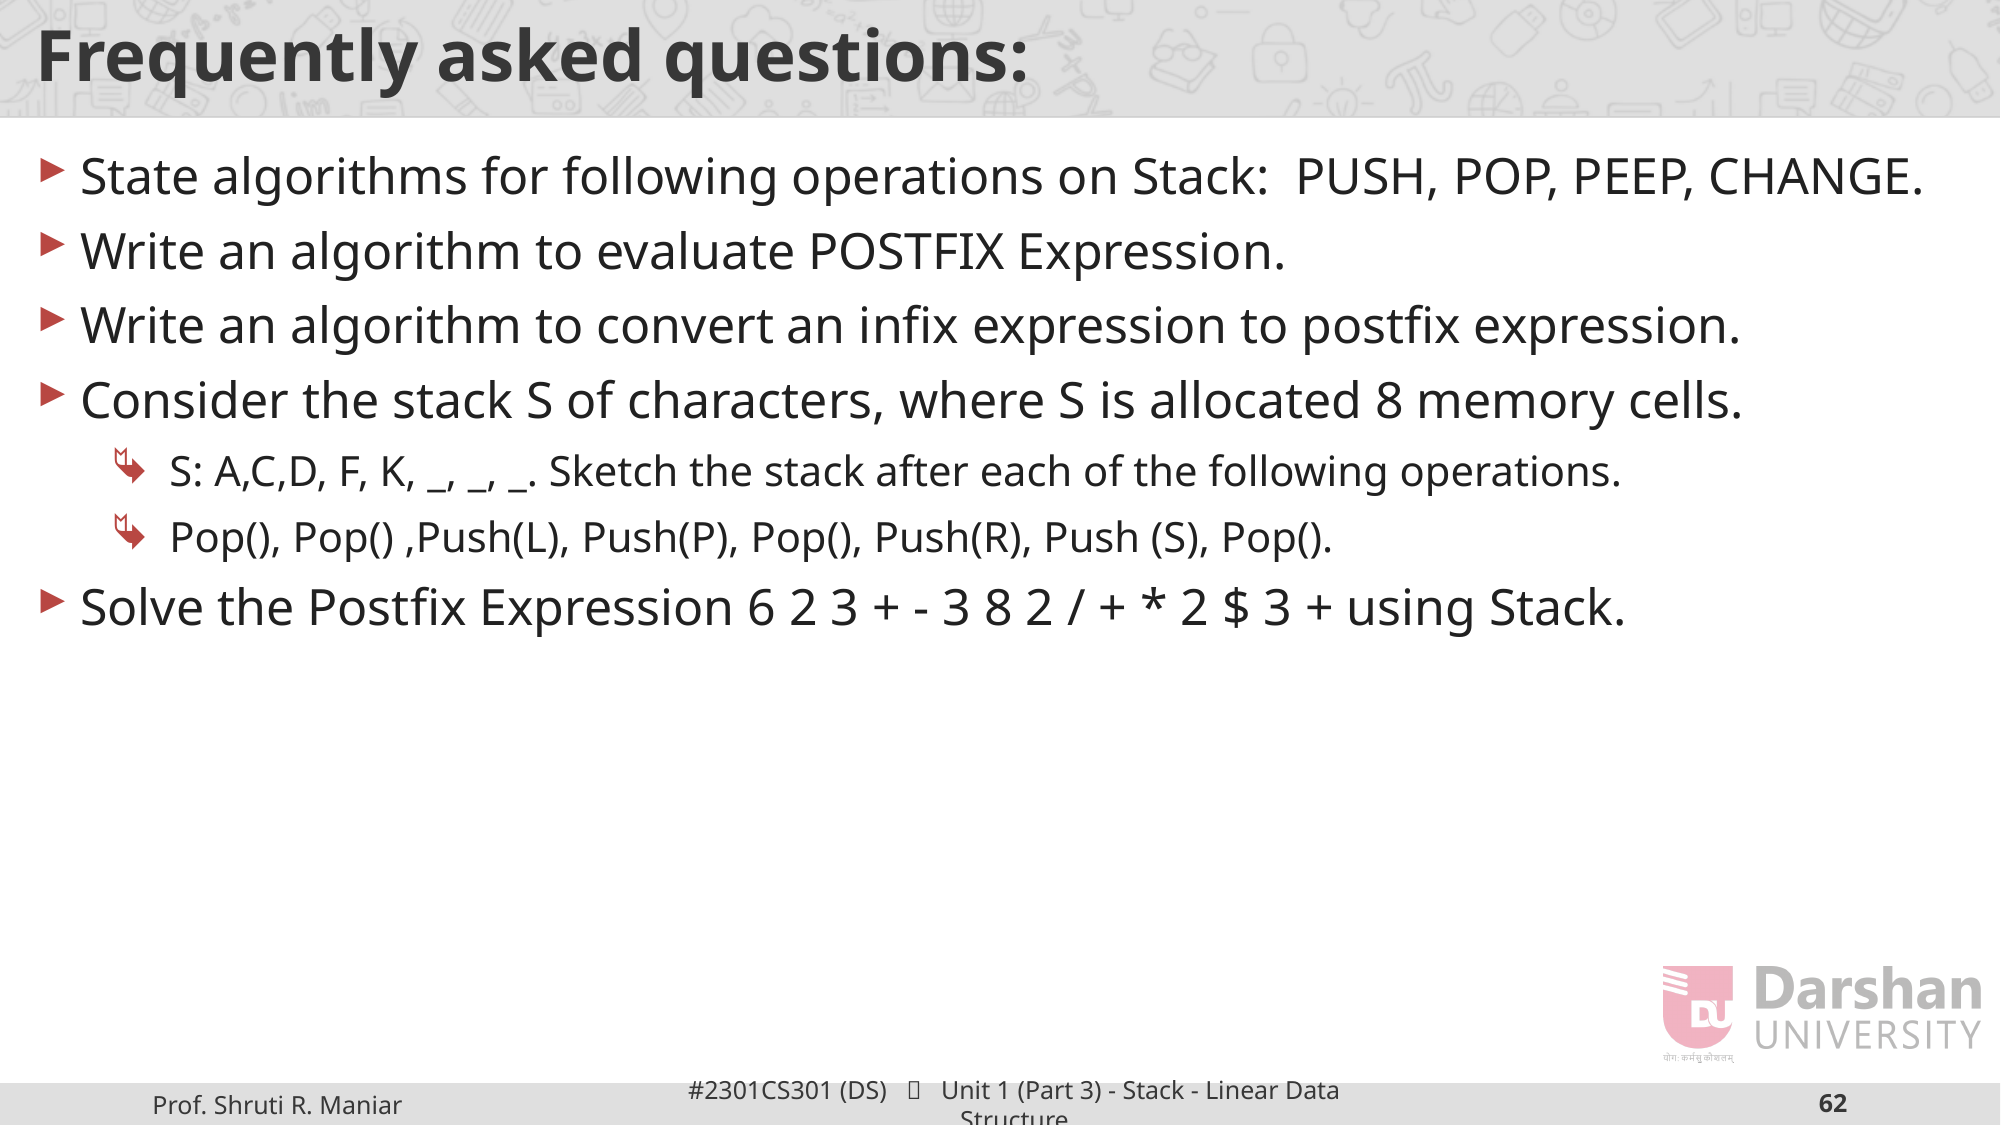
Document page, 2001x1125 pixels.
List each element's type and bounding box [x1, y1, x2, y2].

title [0, 0, 2000, 117]
list [21, 143, 1979, 1061]
